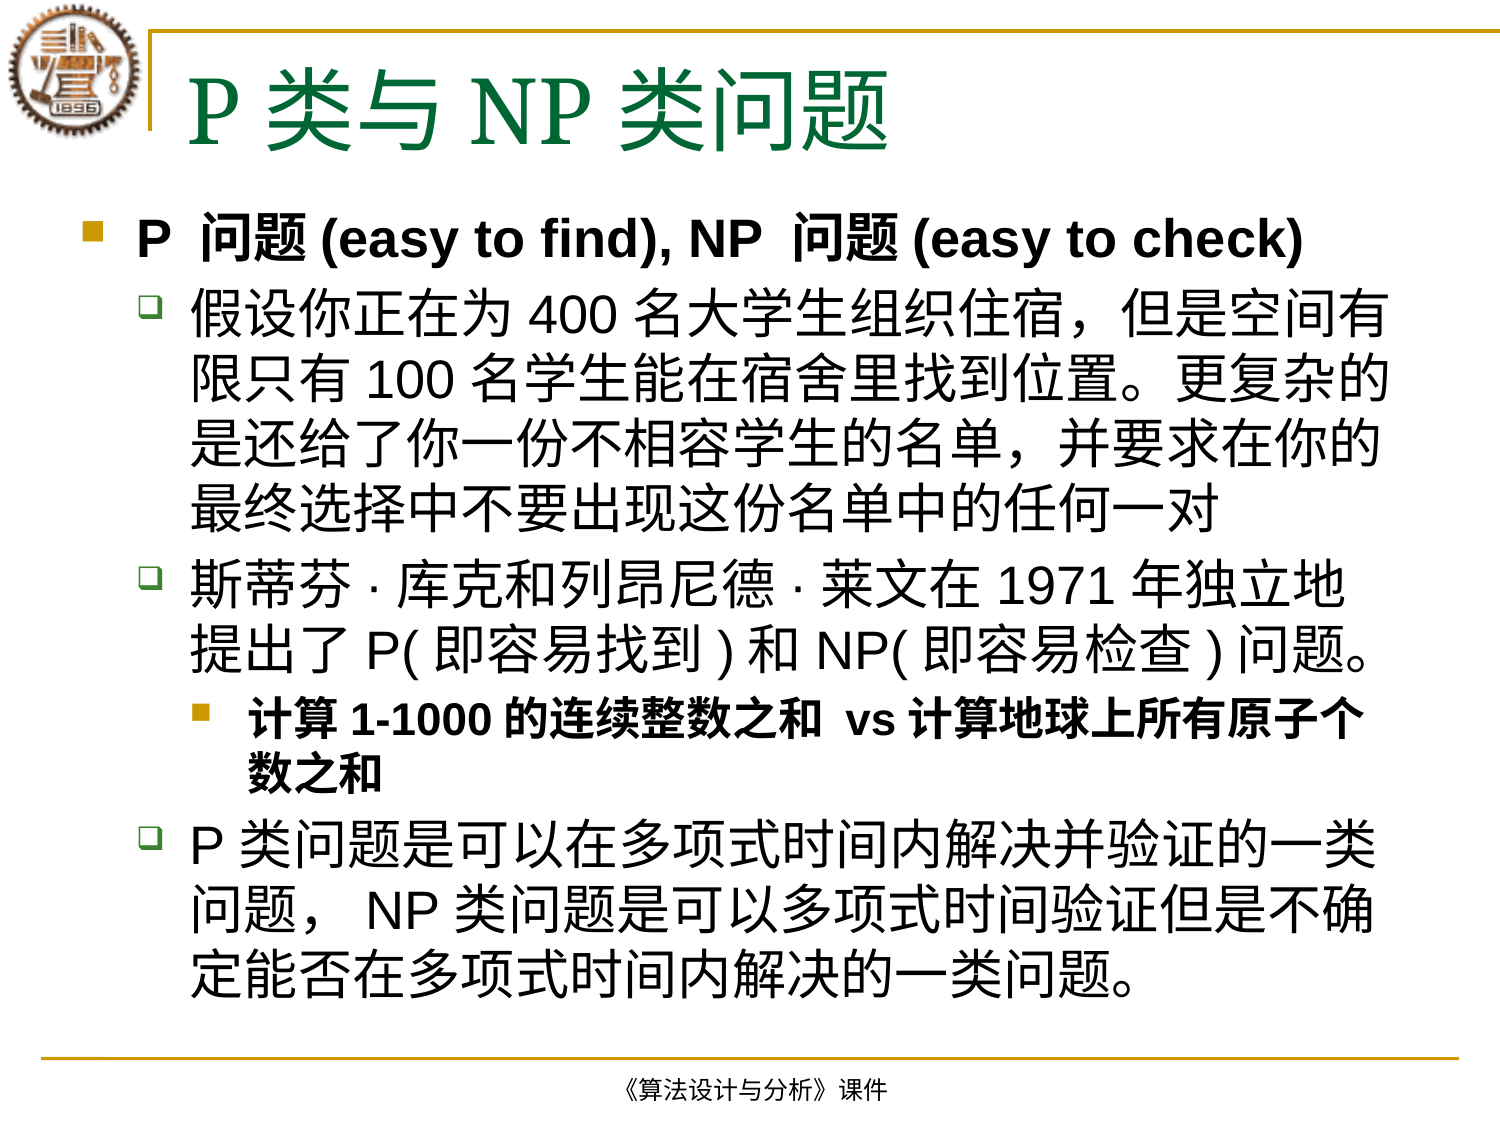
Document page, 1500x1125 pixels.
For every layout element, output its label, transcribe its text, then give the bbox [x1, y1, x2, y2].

slide_number [1074, 1058, 1426, 1114]
list P 问题(easy to find), NP 问题(easy to check) 假设你正在为400名大学生组织住宿，但是空间有限只有100名学生能在宿舍里找到位置。更复杂的是还给了你一份不相容学生的名单，并要求在你的最终选择中不要出现这份名单中的任何一对 斯蒂芬·库克和列昂尼德·莱文在1971年独立地提出了P(即容易找到)和NP(即容易检查)问题。 计算1-1000的连续整数之和 vs计算地球上所有原子个数之和 P类问题是可以在多项式时间内解决并验证的一类问题，NP类问题是可以多项式时间验证但是不确定能否在多项式时间内解决的一类问题。 [64, 196, 1416, 940]
slide_number [74, 1058, 426, 1114]
title P类与NP类问题 [170, 45, 1341, 185]
footer 《算法设计与分析》课件 [513, 1058, 989, 1112]
picture [0, 0, 150, 150]
